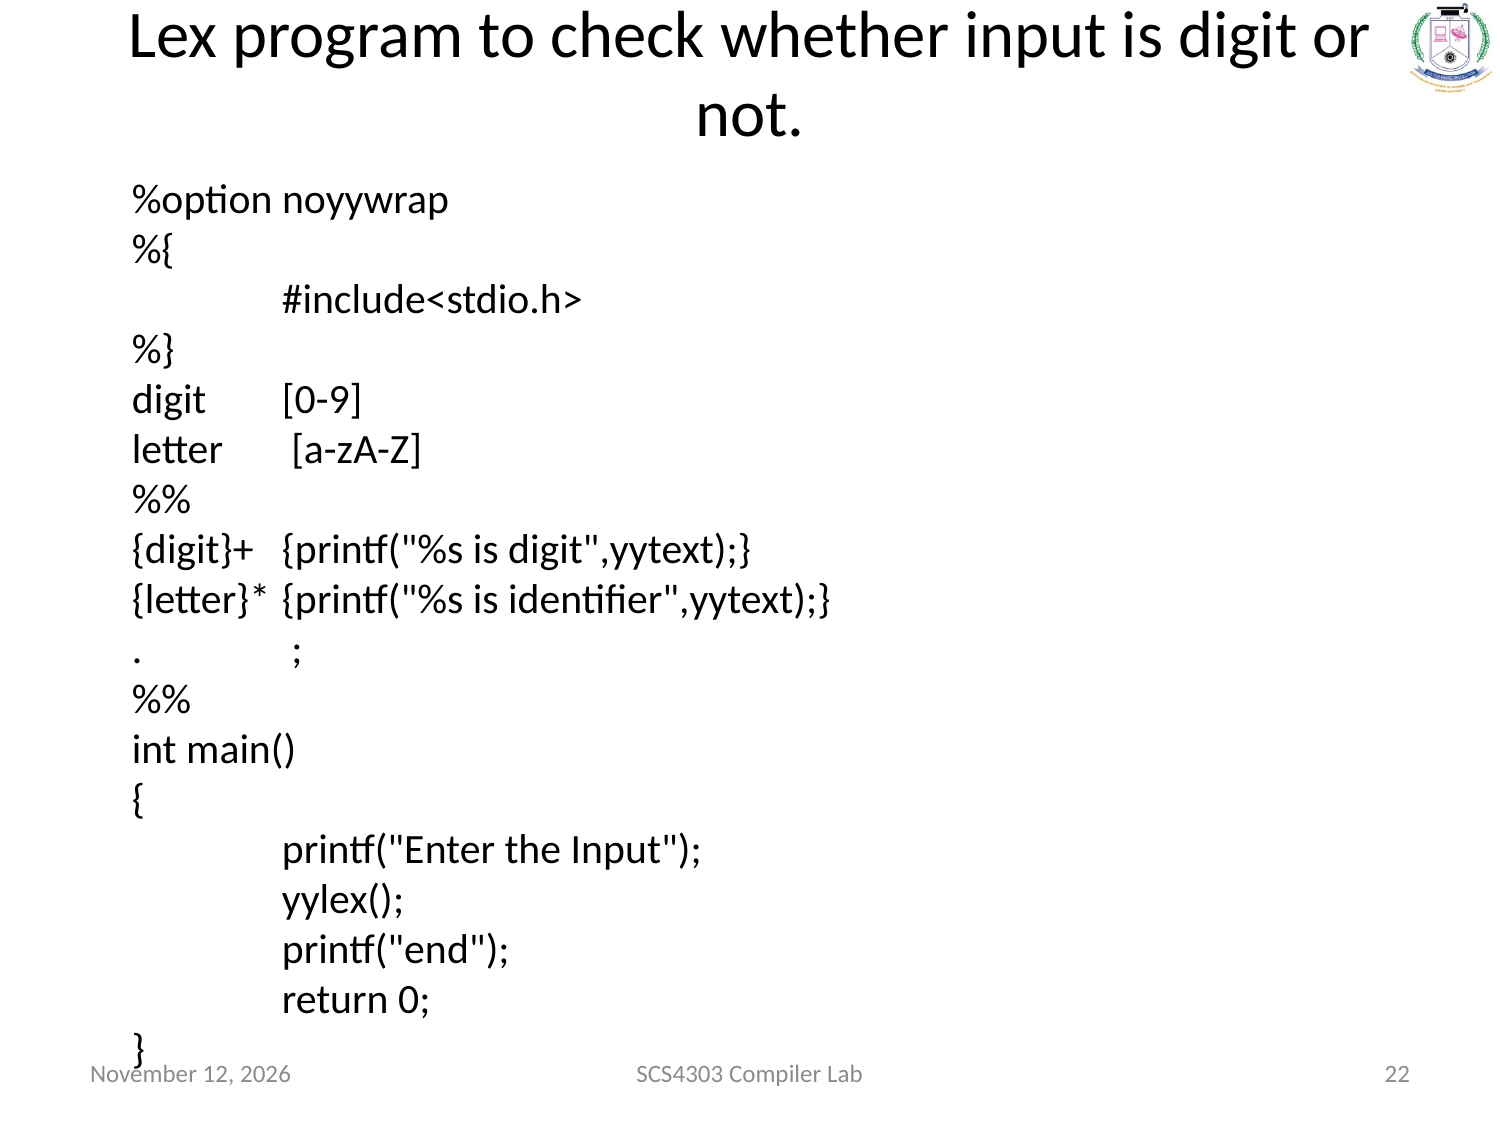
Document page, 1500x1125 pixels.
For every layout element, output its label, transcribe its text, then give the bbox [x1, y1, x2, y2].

footer SCS4303 Compiler Lab [512, 1042, 988, 1103]
title Lex program to check whether input is digit or not. [75, 0, 1425, 141]
slide_number 22 [1074, 1042, 1425, 1103]
text_box %option noyywrap %{ #include<stdio.h> %} digit [0-9] letter [a-zA-Z] %% {digit}+ {printf("%s is digit",yytext);} {letter}* {printf("%s is identifier",yytext);} . ; %% int main() { printf("Enter the Input"); yylex(); printf("end"); return 0; } [117, 163, 1372, 1080]
picture [1425, 0, 1500, 94]
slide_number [75, 1042, 425, 1103]
